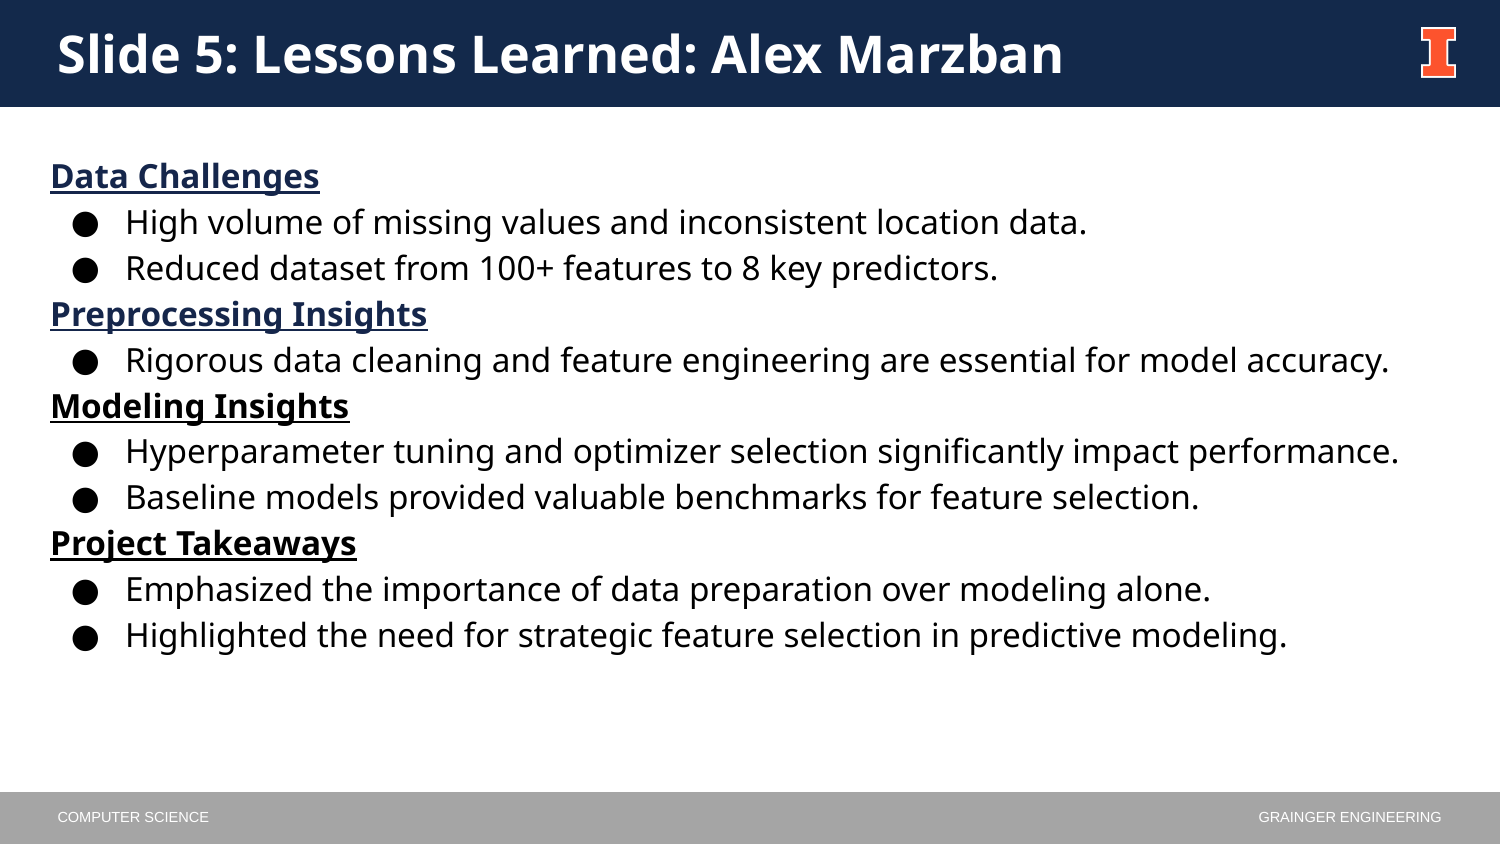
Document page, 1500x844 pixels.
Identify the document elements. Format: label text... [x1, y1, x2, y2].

text_box GRAINGER ENGINEERING [1148, 802, 1453, 832]
text_box [0, 792, 1500, 844]
text_box Slide 5: Lessons Learned: Alex Marzban [46, 16, 1389, 90]
picture [1421, 27, 1456, 78]
list Data Challenges High volume of missing values and inconsistent location data. Reduced dataset from 100+ features to 8 key predictors. Preprocessing Insights Rigorous data cleaning and feature engineering are essential for model accuracy. Modeling Insights Hyperparameter tuning and optimizer selection significantly impact performance. Baseline models provided valuable benchmarks for feature selection. Project Takeaways Emphasized the importance of data preparation over modeling alone. Highlighted the need for strategic feature selection in predictive modeling. [38, 143, 1414, 779]
text_box COMPUTER SCIENCE [46, 802, 1030, 844]
text_box [0, 0, 1500, 107]
